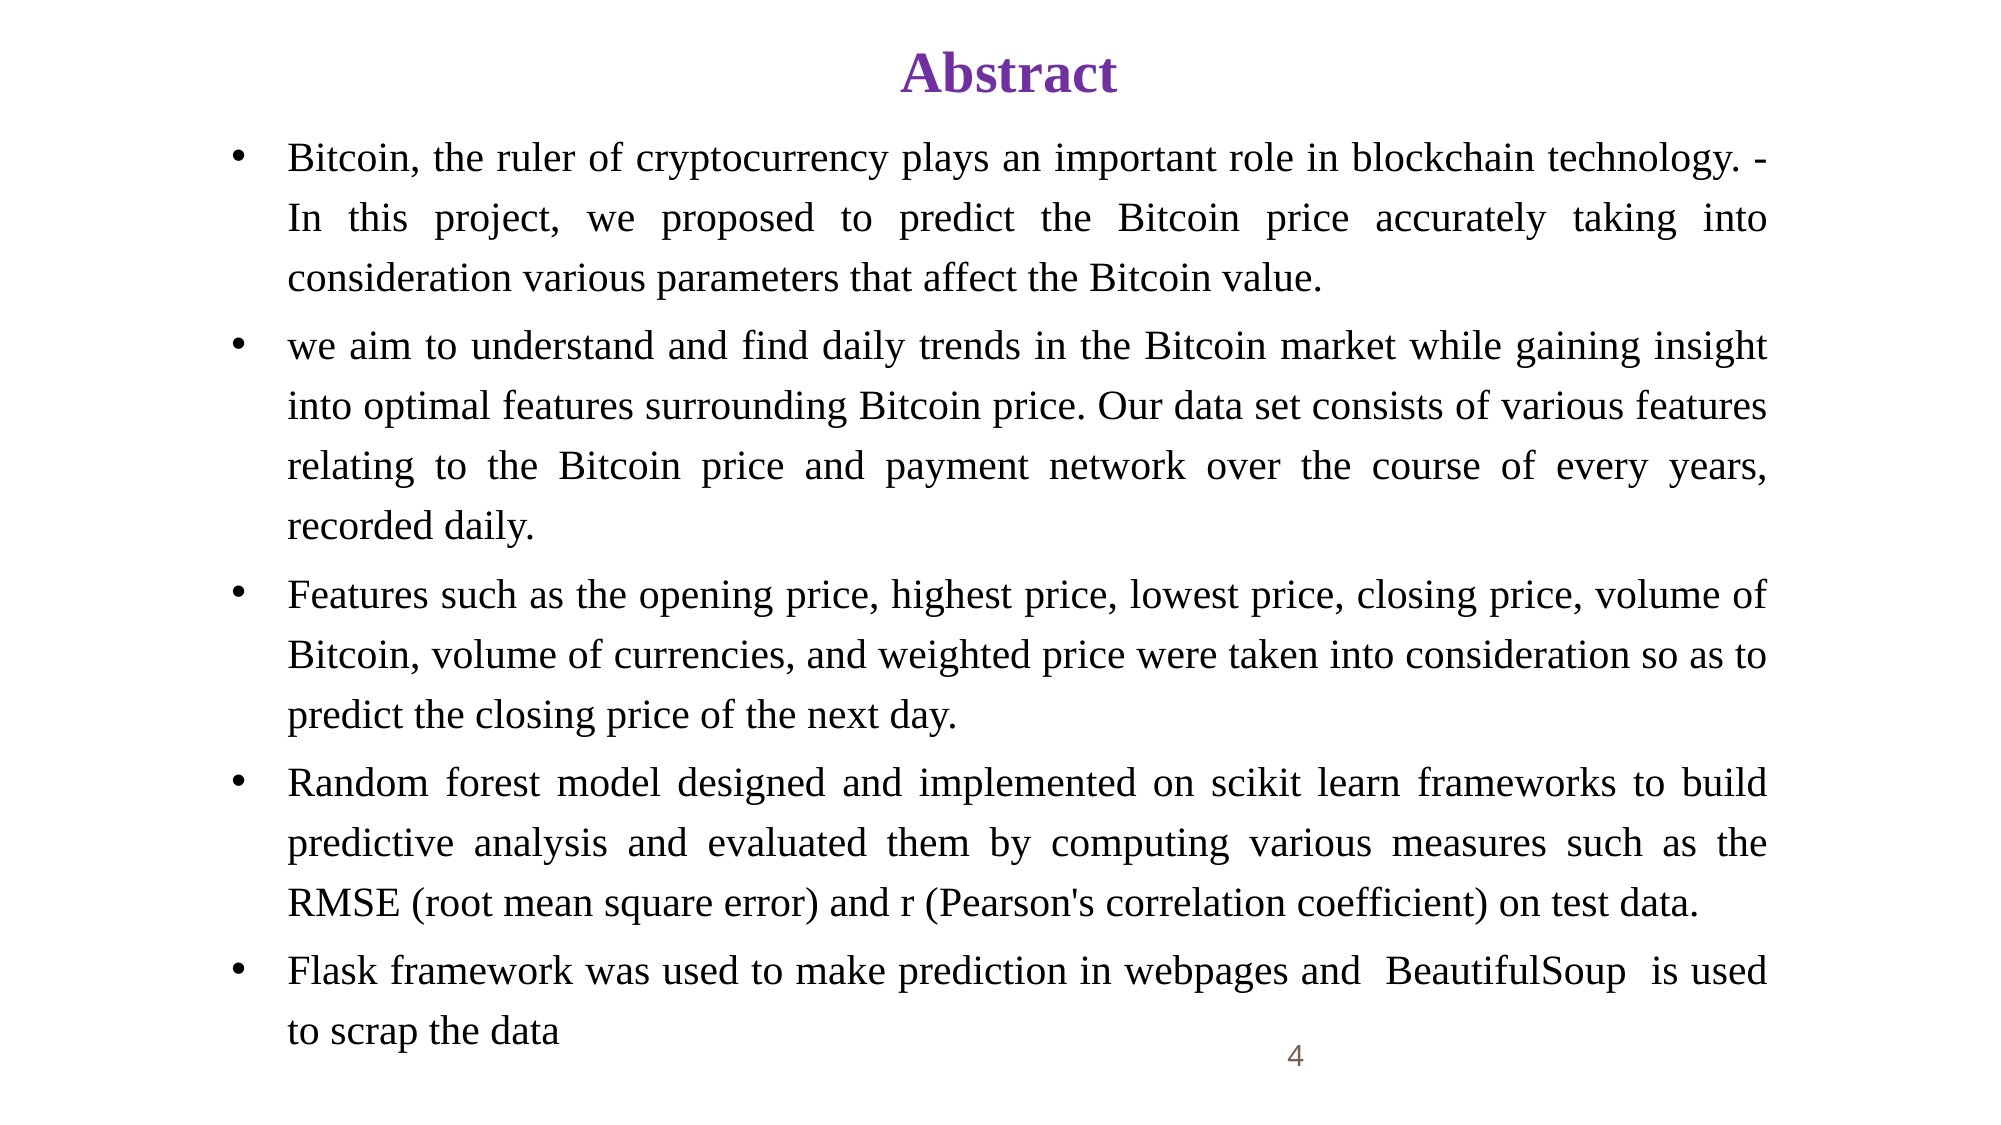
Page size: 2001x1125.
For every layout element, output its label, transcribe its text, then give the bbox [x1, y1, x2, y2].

text_box Abstract [885, 26, 1136, 112]
text_box Bitcoin, the ruler of cryptocurrency plays an important role in blockchain technology. - In this project, we proposed to predict the Bitcoin price accurately taking into consideration various parameters that affect the Bitcoin value. we aim to understand and find daily trends in the Bitcoin market while gaining insight into optimal features surrounding Bitcoin price. Our data set consists of various features relating to the Bitcoin price and payment network over the course of every years, recorded daily. Features such as the opening price, highest price, lowest price, closing price, volume of Bitcoin, volume of currencies, and weighted price were taken into consideration so as to predict the closing price of the next day. Random forest model designed and implemented on scikit learn frameworks to build predictive analysis and evaluated them by computing various measures such as the RMSE (root mean square error) and r (Pearson's correlation coefficient) on test data. Flask framework was used to make prediction in webpages and BeautifulSoup is used to scrap the data [216, 112, 1785, 1061]
footer 4 [133, 1024, 1319, 1085]
